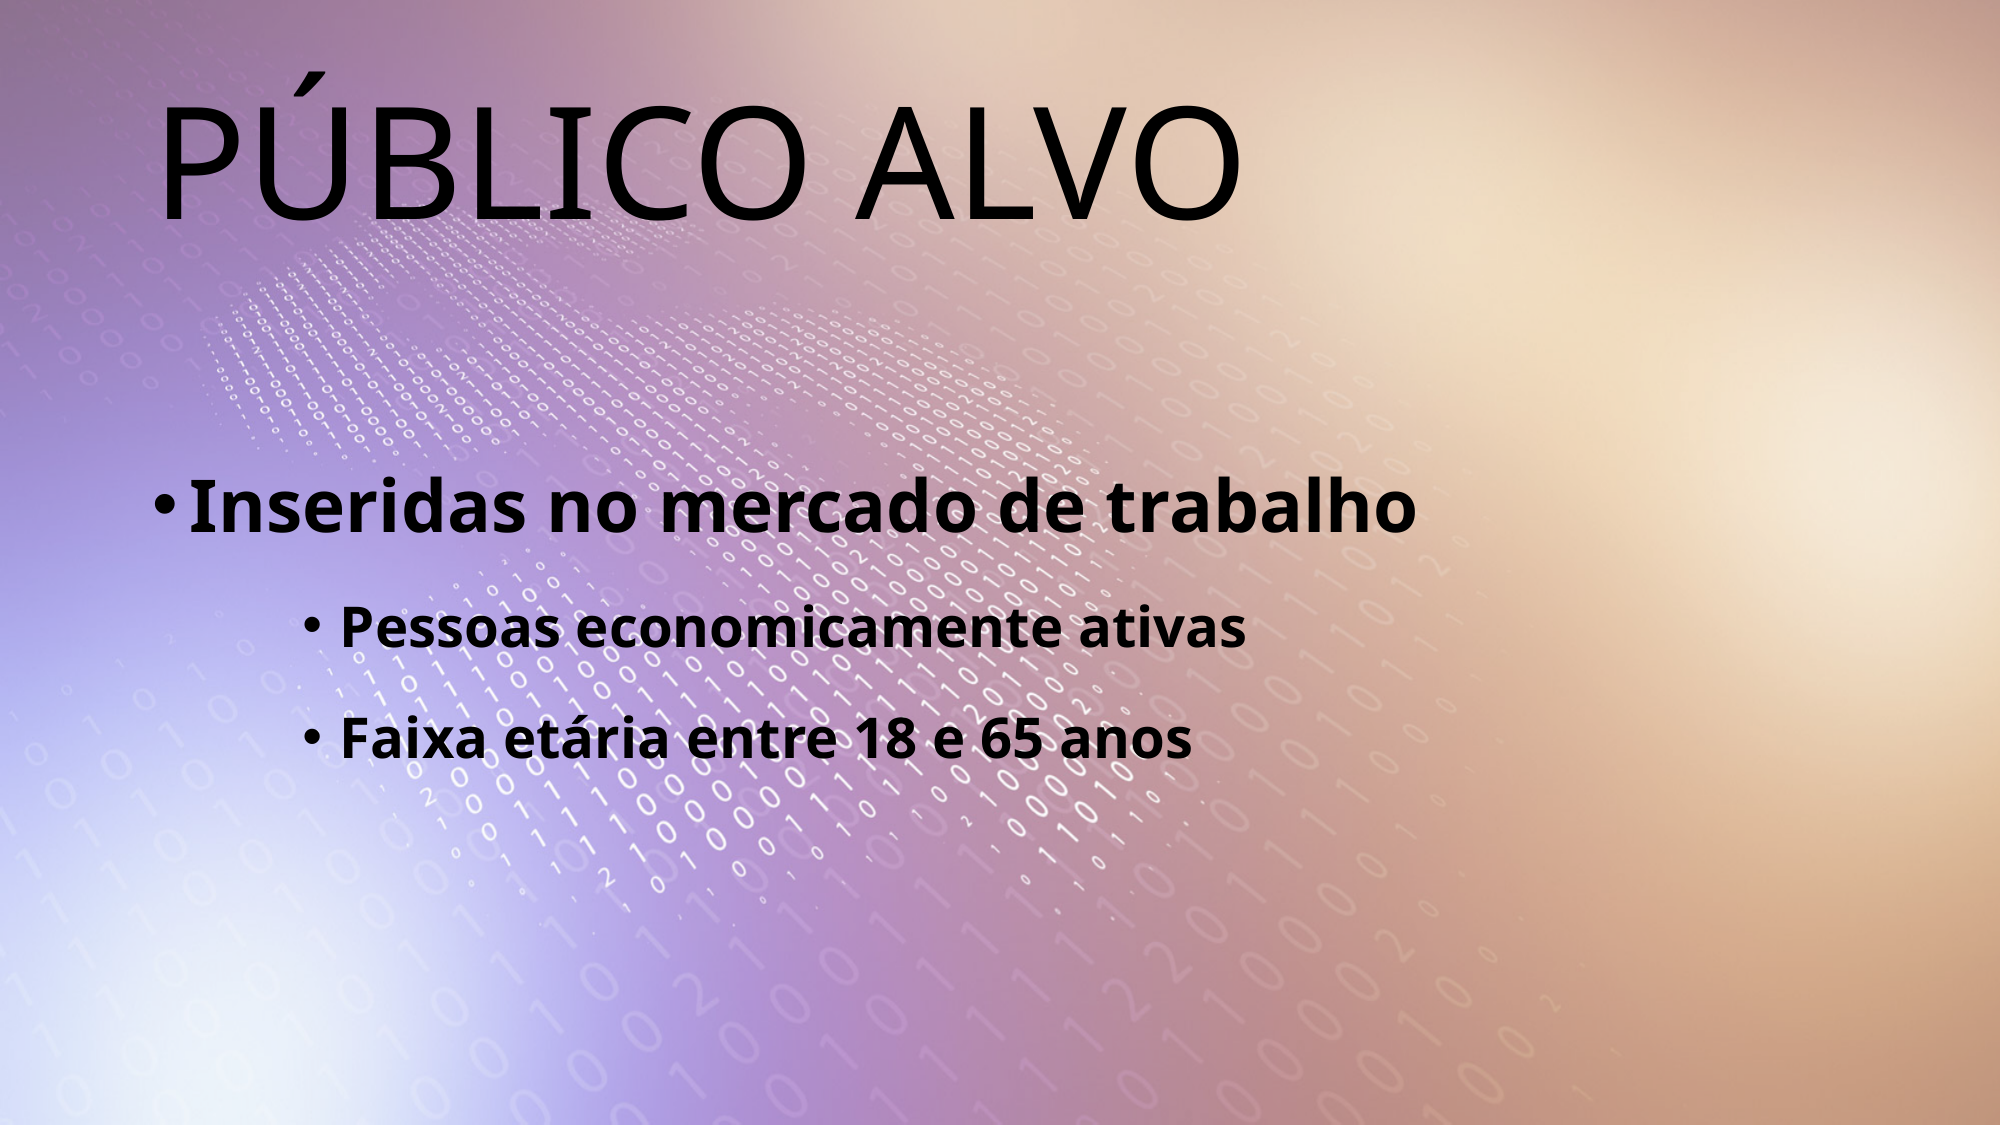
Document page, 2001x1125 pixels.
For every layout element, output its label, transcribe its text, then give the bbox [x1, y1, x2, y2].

title PÚBLICO ALVO [137, 59, 1863, 278]
list Inseridas no mercado de trabalho Pessoas economicamente ativas Faixa etária entre 18 e 65 anos [137, 299, 1863, 1059]
